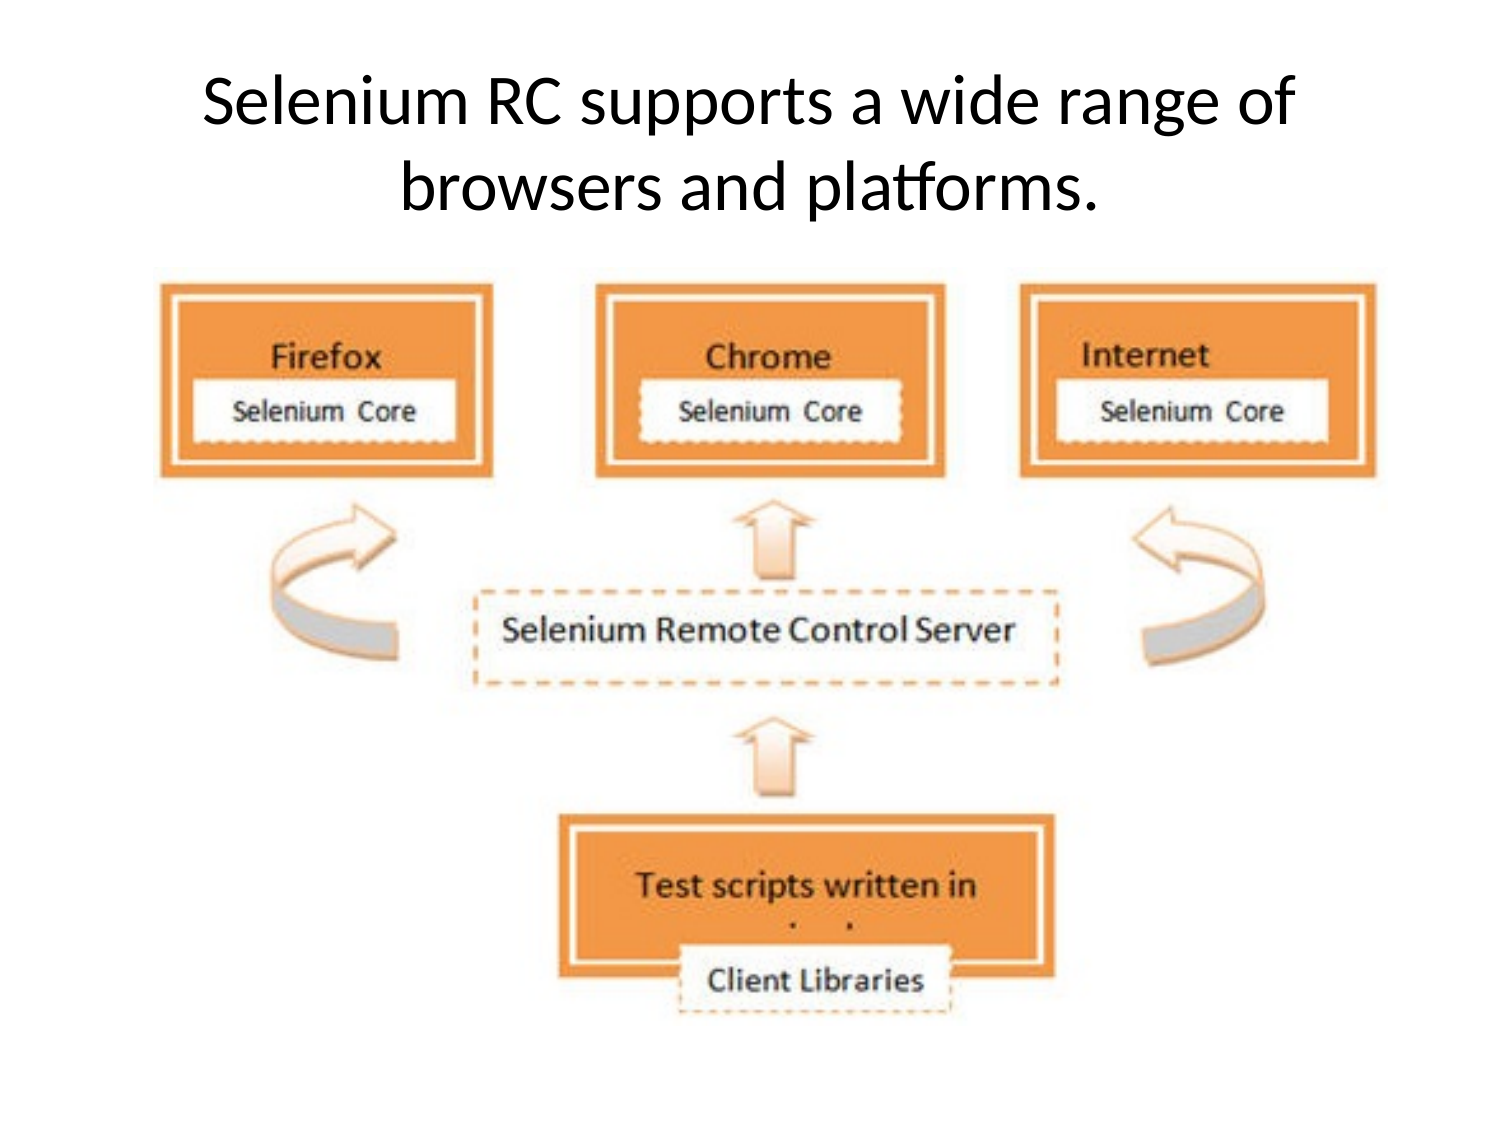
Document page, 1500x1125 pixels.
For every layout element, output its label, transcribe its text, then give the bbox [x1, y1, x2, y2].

title Selenium RC supports a wide range of browsers and platforms. [75, 45, 1425, 233]
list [153, 266, 1389, 1026]
